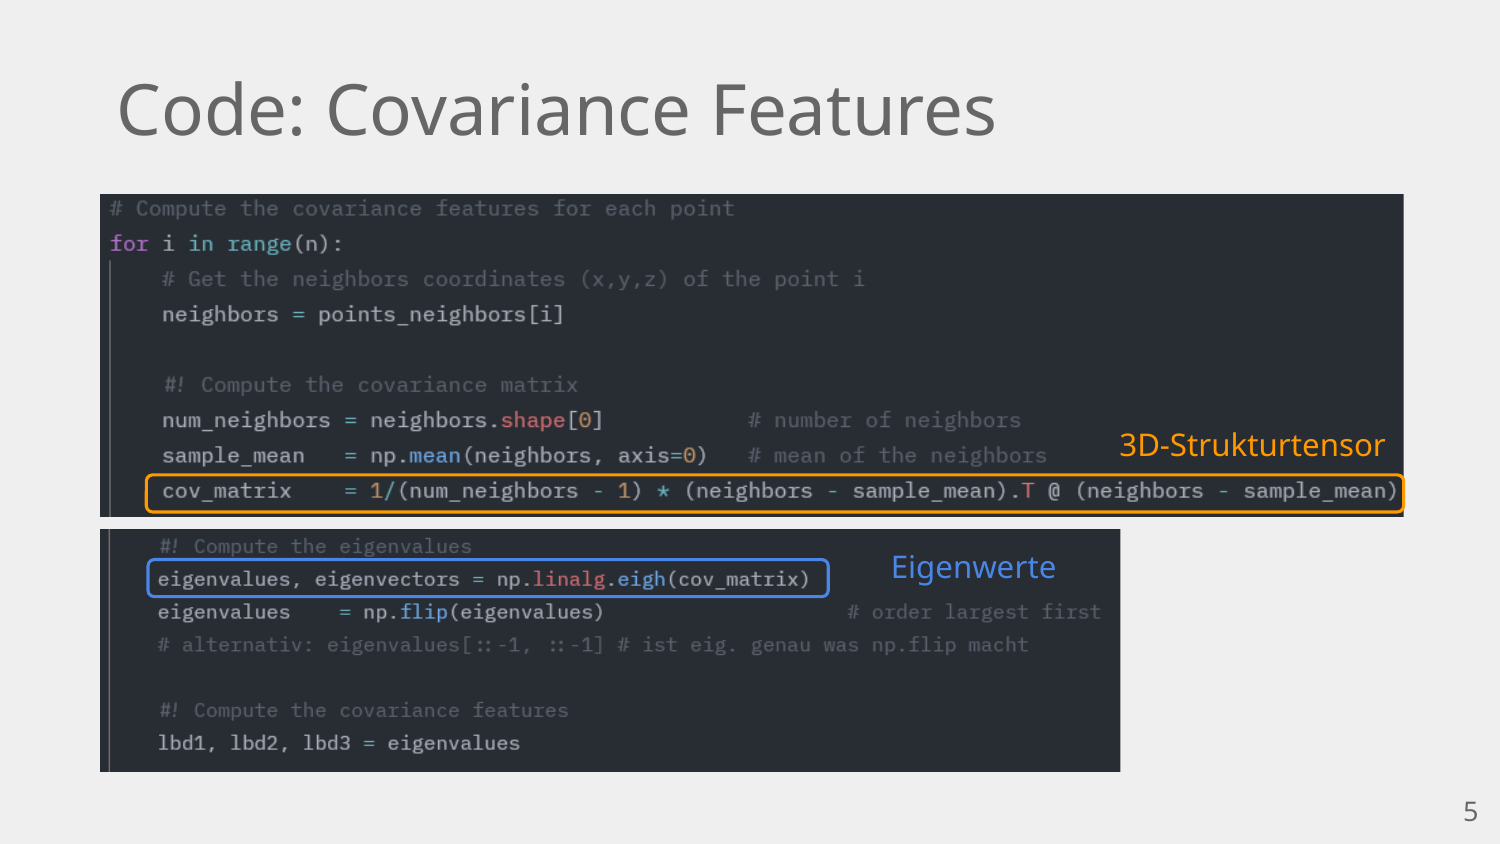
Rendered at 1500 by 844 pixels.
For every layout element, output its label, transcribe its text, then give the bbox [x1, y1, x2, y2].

slide_number 5 [1403, 779, 1494, 844]
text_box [99, 529, 1121, 773]
title Code: Covariance Features [101, 49, 1406, 193]
list Verwende Funktion aus scikit-learn: Finde Indizes der nächsten Nachbarn Gebe Indizes und Nachbarpunkte zurück [100, 524, 1404, 765]
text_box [99, 194, 1423, 518]
